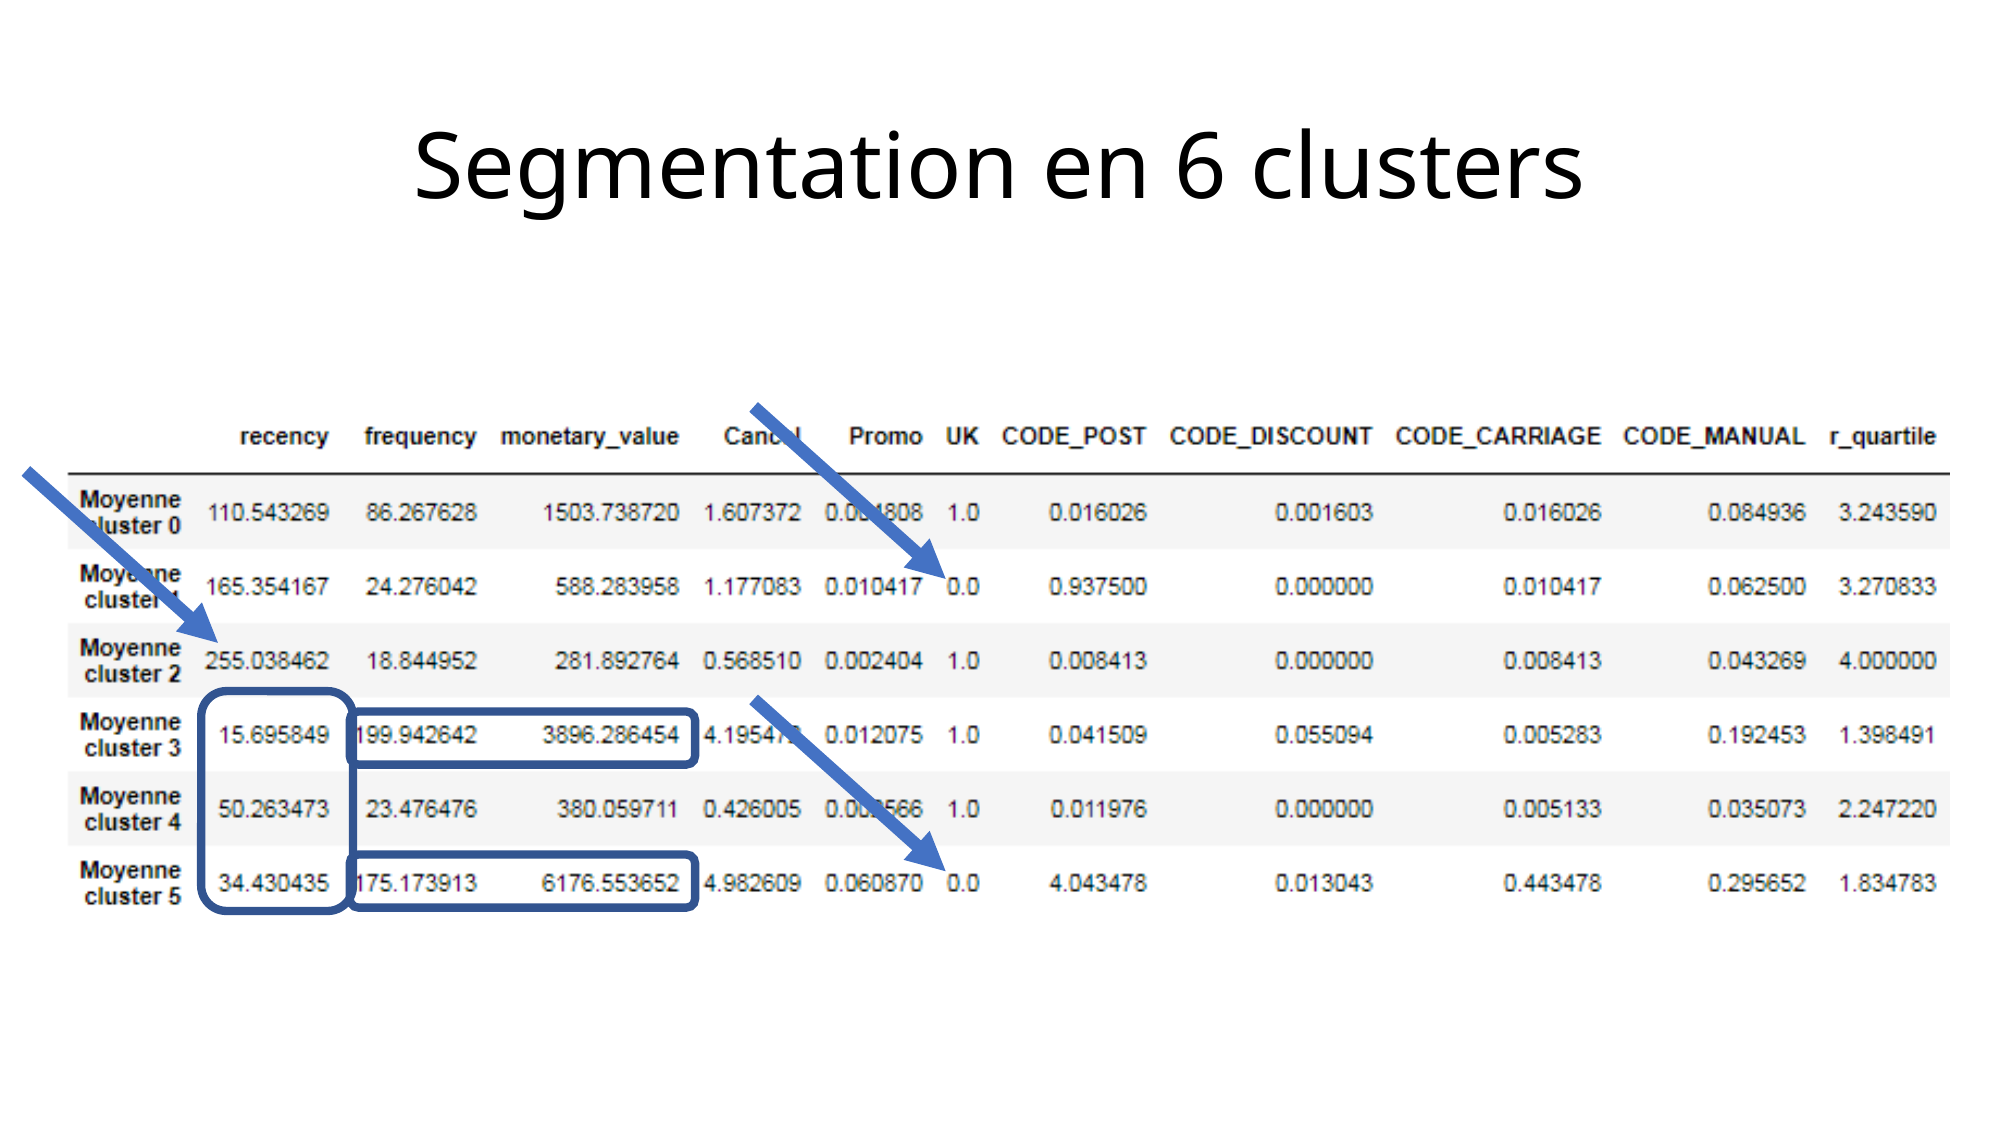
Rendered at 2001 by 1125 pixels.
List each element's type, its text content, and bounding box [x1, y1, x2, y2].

title Segmentation en 6 clusters [137, 59, 1863, 278]
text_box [753, 406, 946, 872]
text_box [25, 470, 218, 643]
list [49, 397, 1950, 916]
